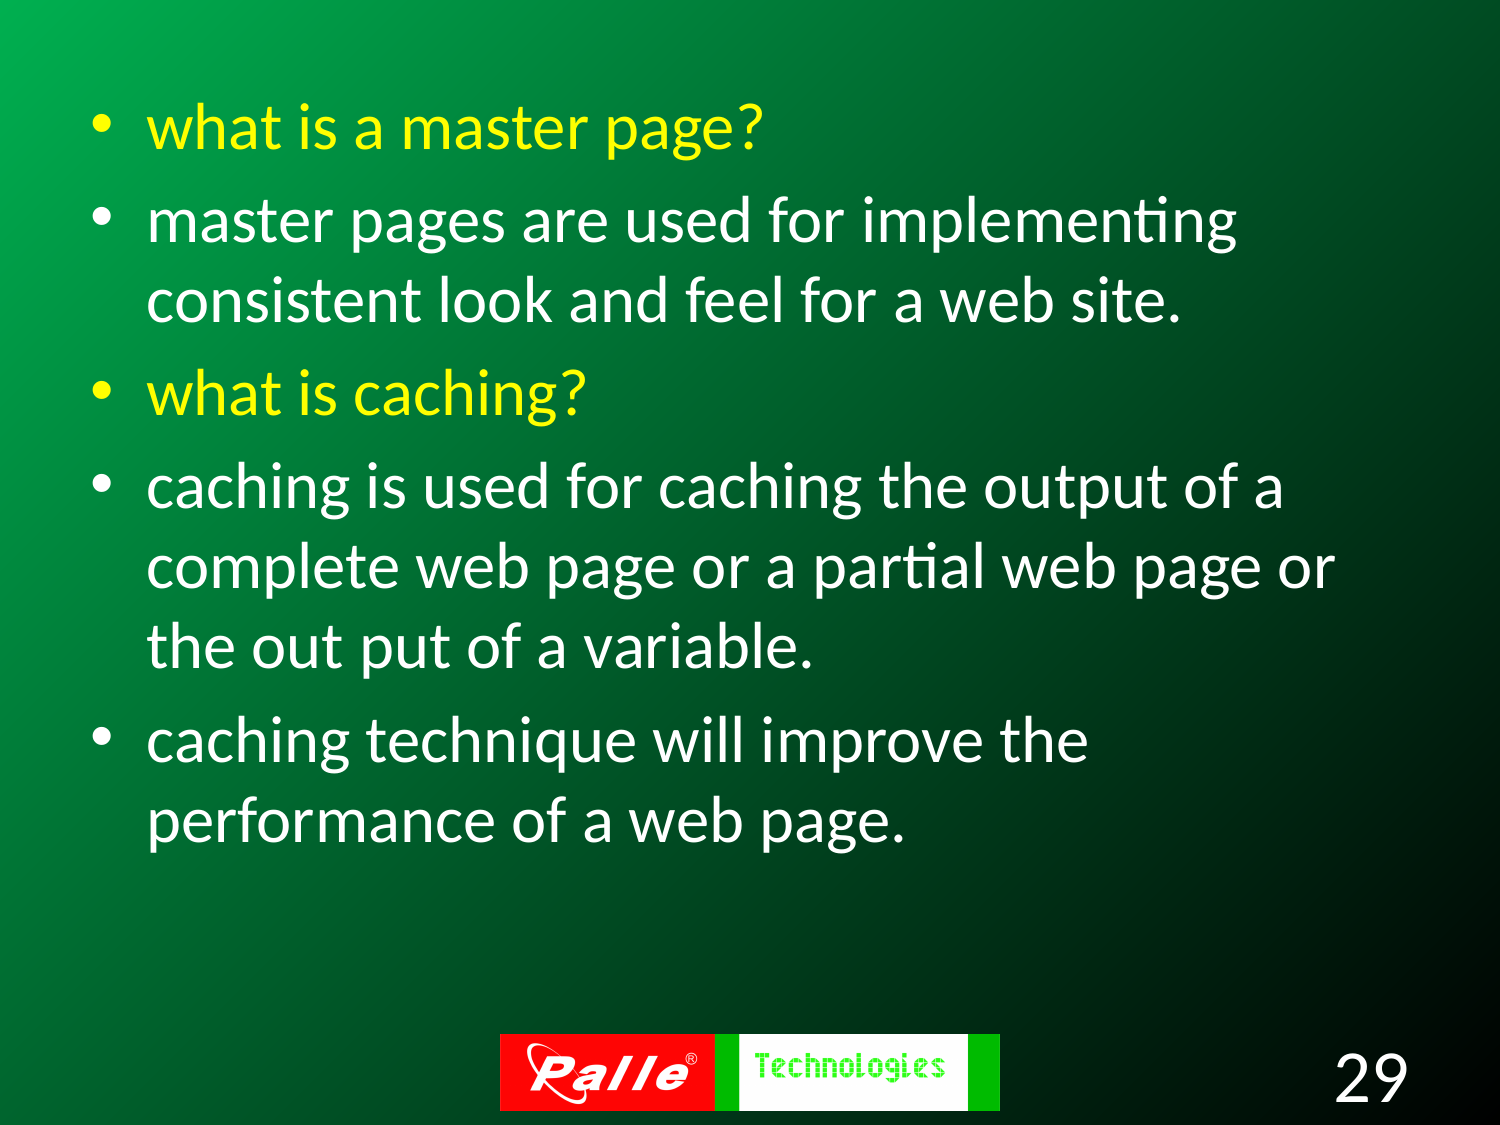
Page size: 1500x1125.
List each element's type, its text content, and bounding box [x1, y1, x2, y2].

picture [500, 1034, 1000, 1111]
list what is a master page? master pages are used for implementing consistent look and feel for a web site. what is caching? caching is used for caching the output of a complete web page or a partial web page or the out put of a variable. caching technique will improve the performance of a web page. [75, 75, 1425, 1005]
slide_number 29 [1074, 1042, 1425, 1103]
